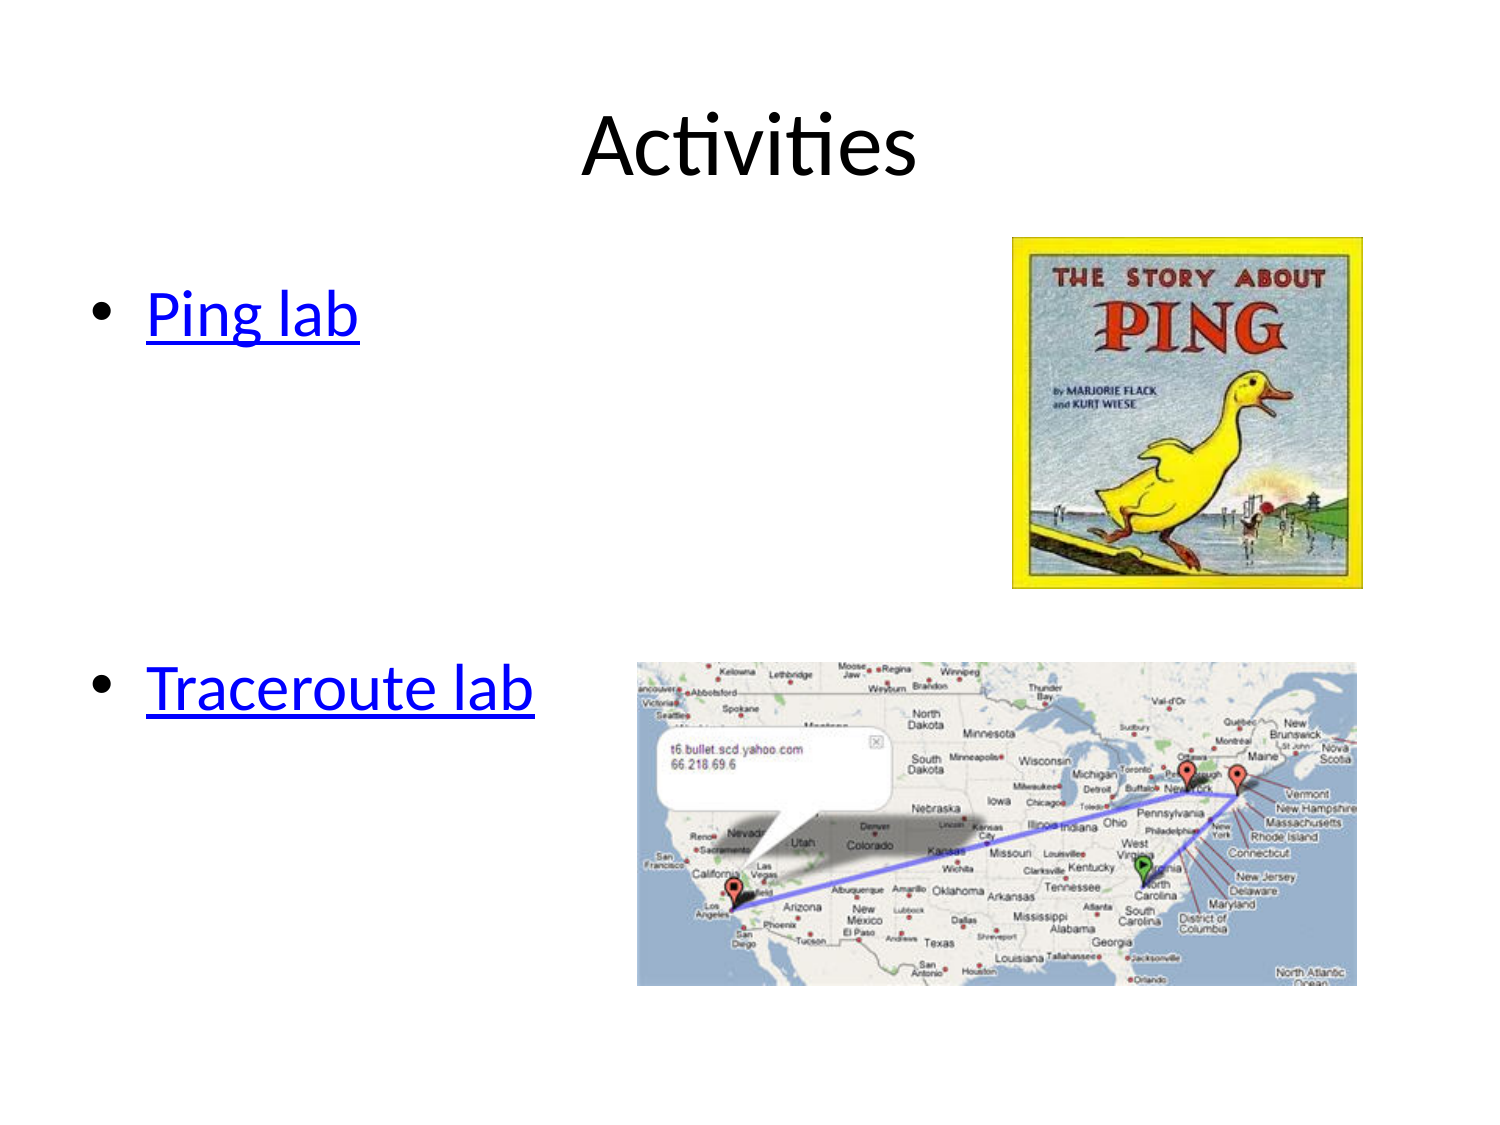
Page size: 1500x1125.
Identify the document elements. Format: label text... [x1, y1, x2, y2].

picture [1012, 237, 1363, 590]
picture [637, 662, 1357, 987]
title Activities [75, 45, 1425, 233]
list Ping lab Traceroute lab [75, 262, 1425, 1005]
